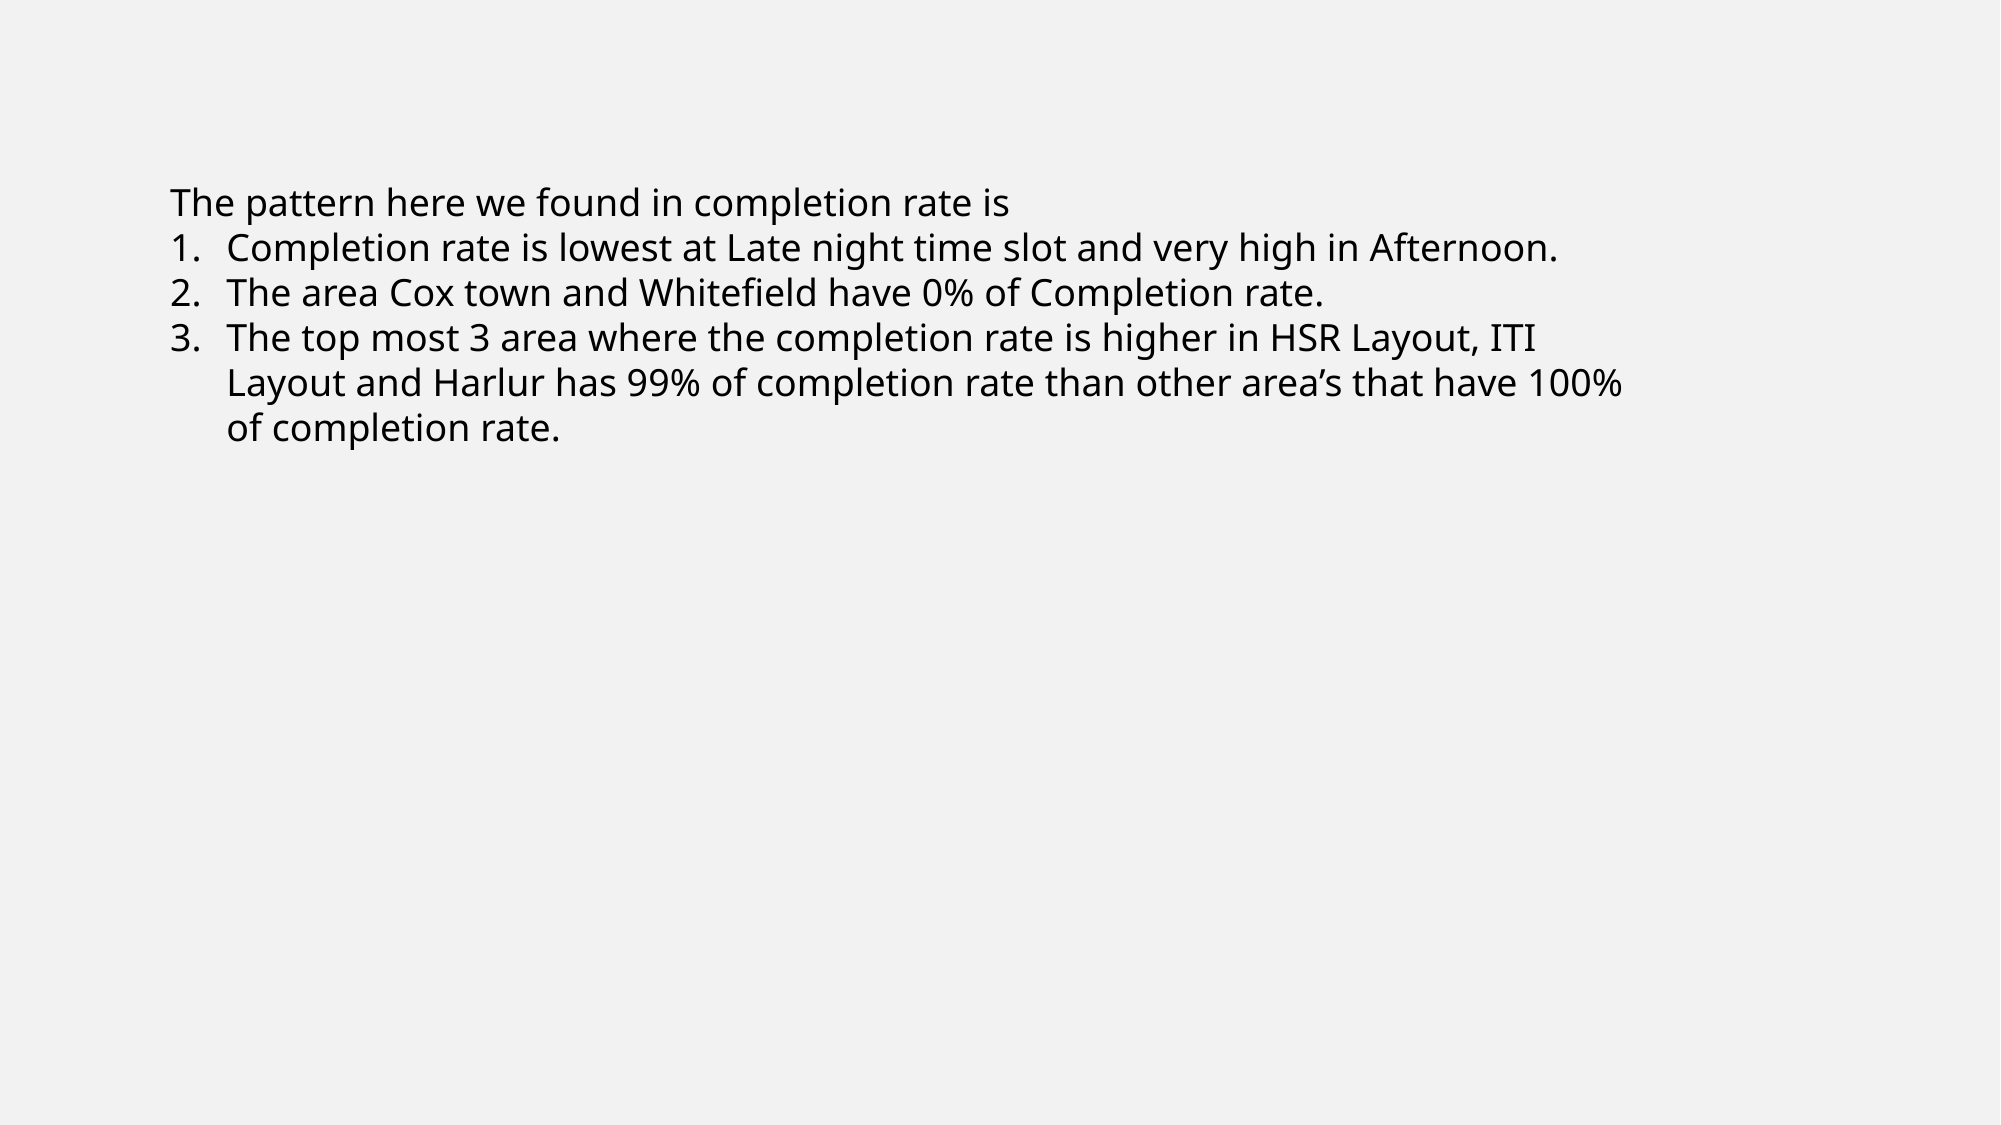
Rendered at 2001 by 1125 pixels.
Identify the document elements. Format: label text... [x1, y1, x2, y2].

text_box The pattern here we found in completion rate is Completion rate is lowest at Late night time slot and very high in Afternoon. The area Cox town and Whitefield have 0% of Completion rate. The top most 3 area where the completion rate is higher in HSR Layout, ITI Layout and Harlur has 99% of completion rate than other area’s that have 100% of completion rate. [155, 171, 1642, 457]
